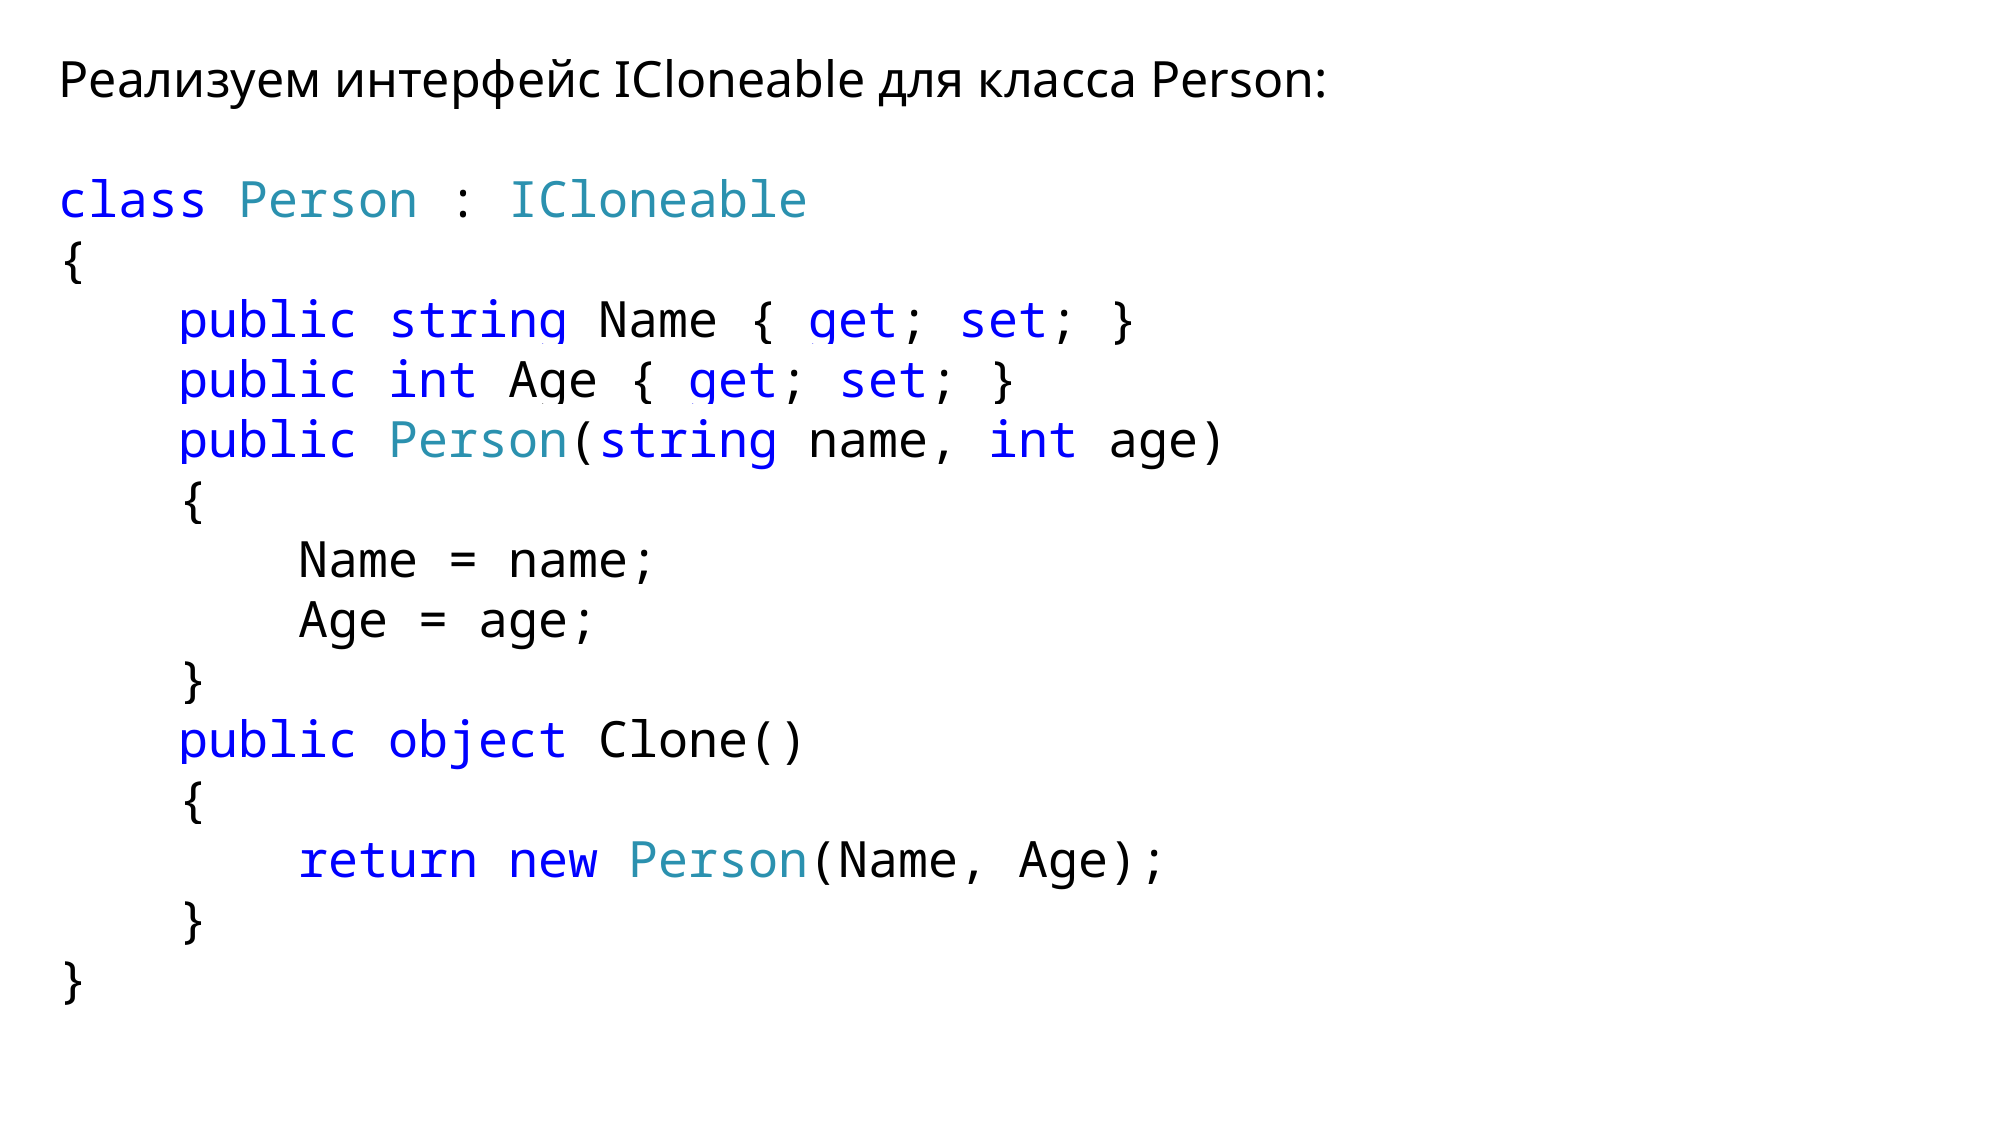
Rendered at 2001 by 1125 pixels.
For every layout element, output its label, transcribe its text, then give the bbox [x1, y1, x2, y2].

text_box Реализуем интерфейс ICloneable для класса Person: class Person : ICloneable { public string Name { get; set; } public int Age { get; set; } public Person(string name, int age) { Name = name; Age = age; } public object Clone() { return new Person(Name, Age); } } [43, 40, 2000, 1015]
